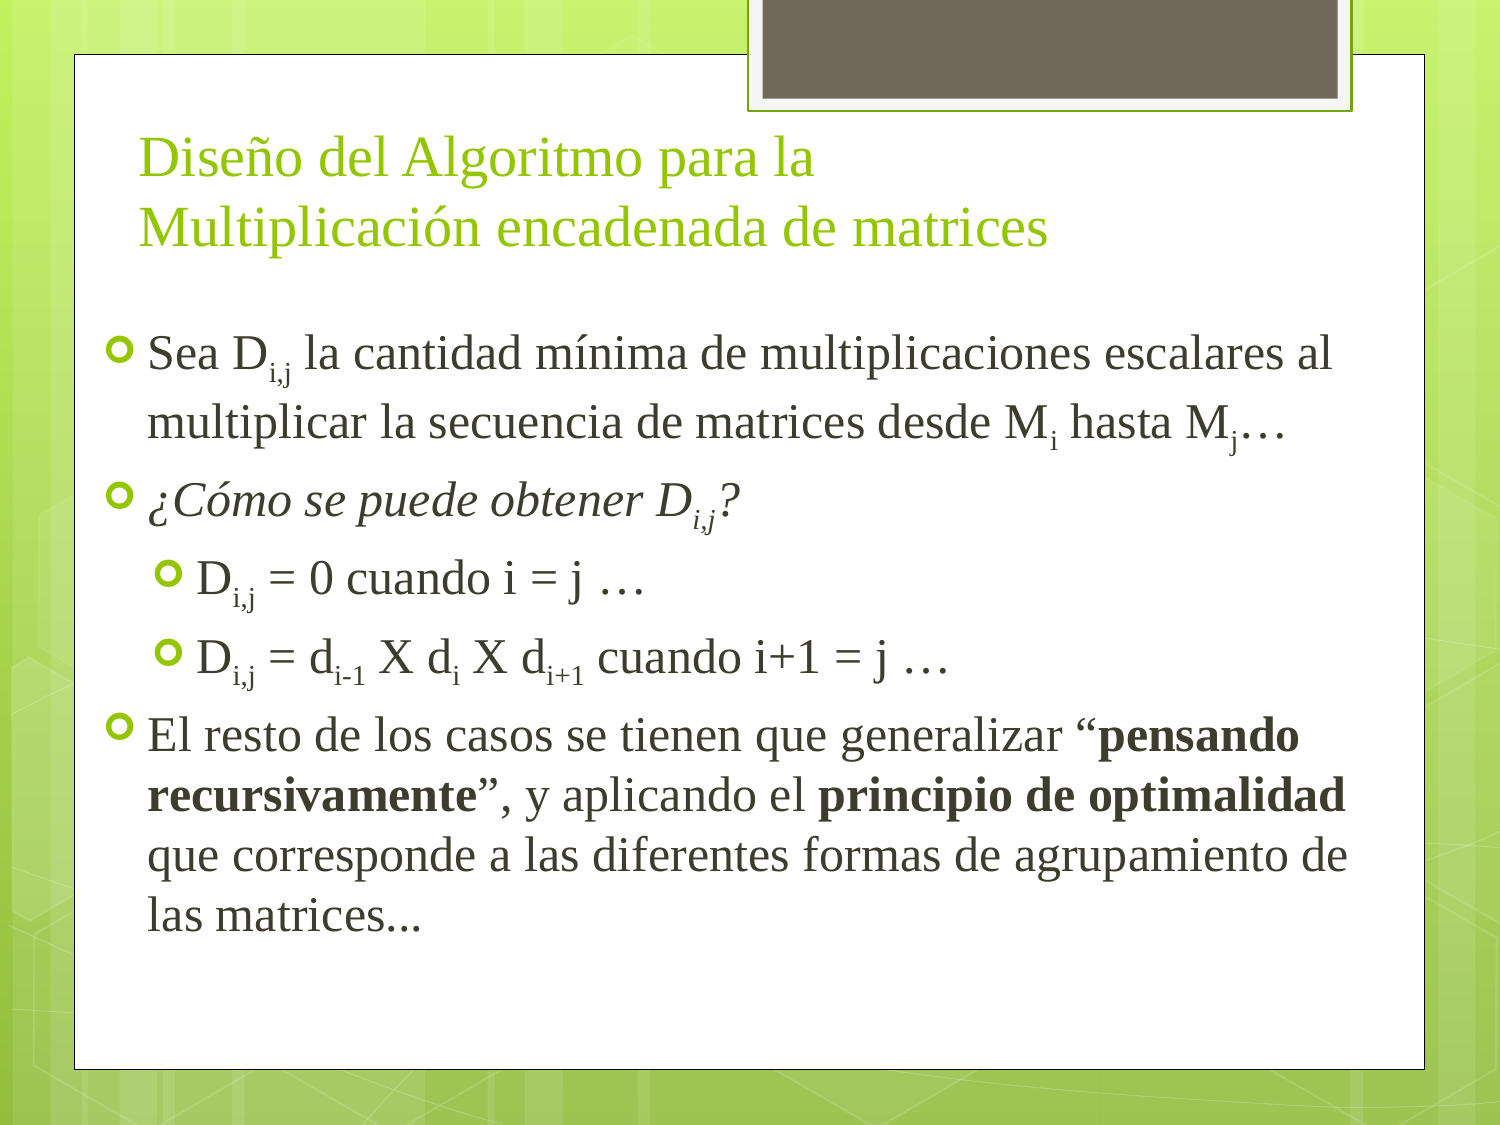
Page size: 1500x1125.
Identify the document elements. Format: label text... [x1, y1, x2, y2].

list Sea Di,j la cantidad mínima de multiplicaciones escalares al multiplicar la secuencia de matrices desde Mi hasta Mj… ¿Cómo se puede obtener Di,j? Di,j = 0 cuando i = j … Di,j = di-1 X di X di+1 cuando i+1 = j … El resto de los casos se tienen que generalizar “pensando recursivamente”, y aplicando el principio de optimalidad que corresponde a las diferentes formas de agrupamiento de las matrices... [76, 312, 1400, 988]
title Diseño del Algoritmo para la Multiplicación encadenada de matrices [123, 78, 1277, 266]
